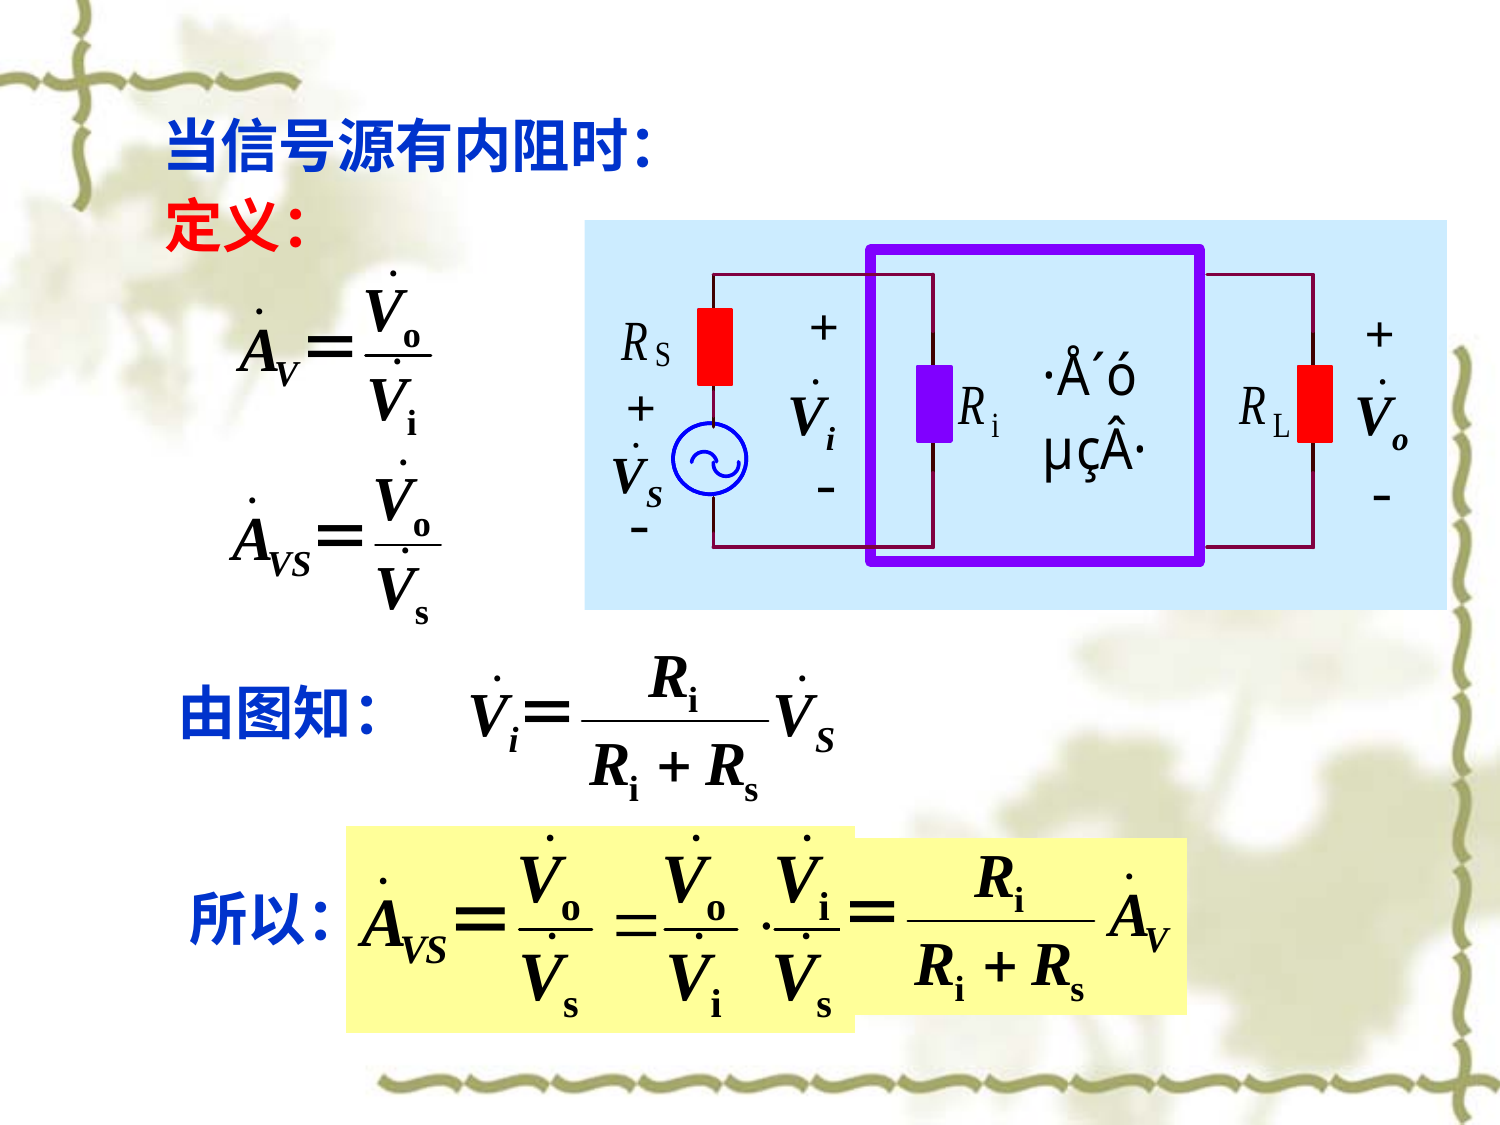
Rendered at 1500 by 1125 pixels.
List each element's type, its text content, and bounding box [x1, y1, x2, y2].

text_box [218, 450, 452, 639]
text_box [464, 637, 848, 815]
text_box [839, 837, 1188, 1015]
text_box 定义： [149, 187, 388, 267]
slide_number [1074, 987, 1451, 1066]
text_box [225, 261, 444, 449]
text_box 所以： [174, 875, 340, 960]
text_box 由图知： [162, 668, 431, 754]
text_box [584, 219, 1448, 611]
text_box 当信号源有内阻时： [147, 101, 716, 187]
picture [0, 0, 1500, 1125]
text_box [345, 825, 856, 1033]
